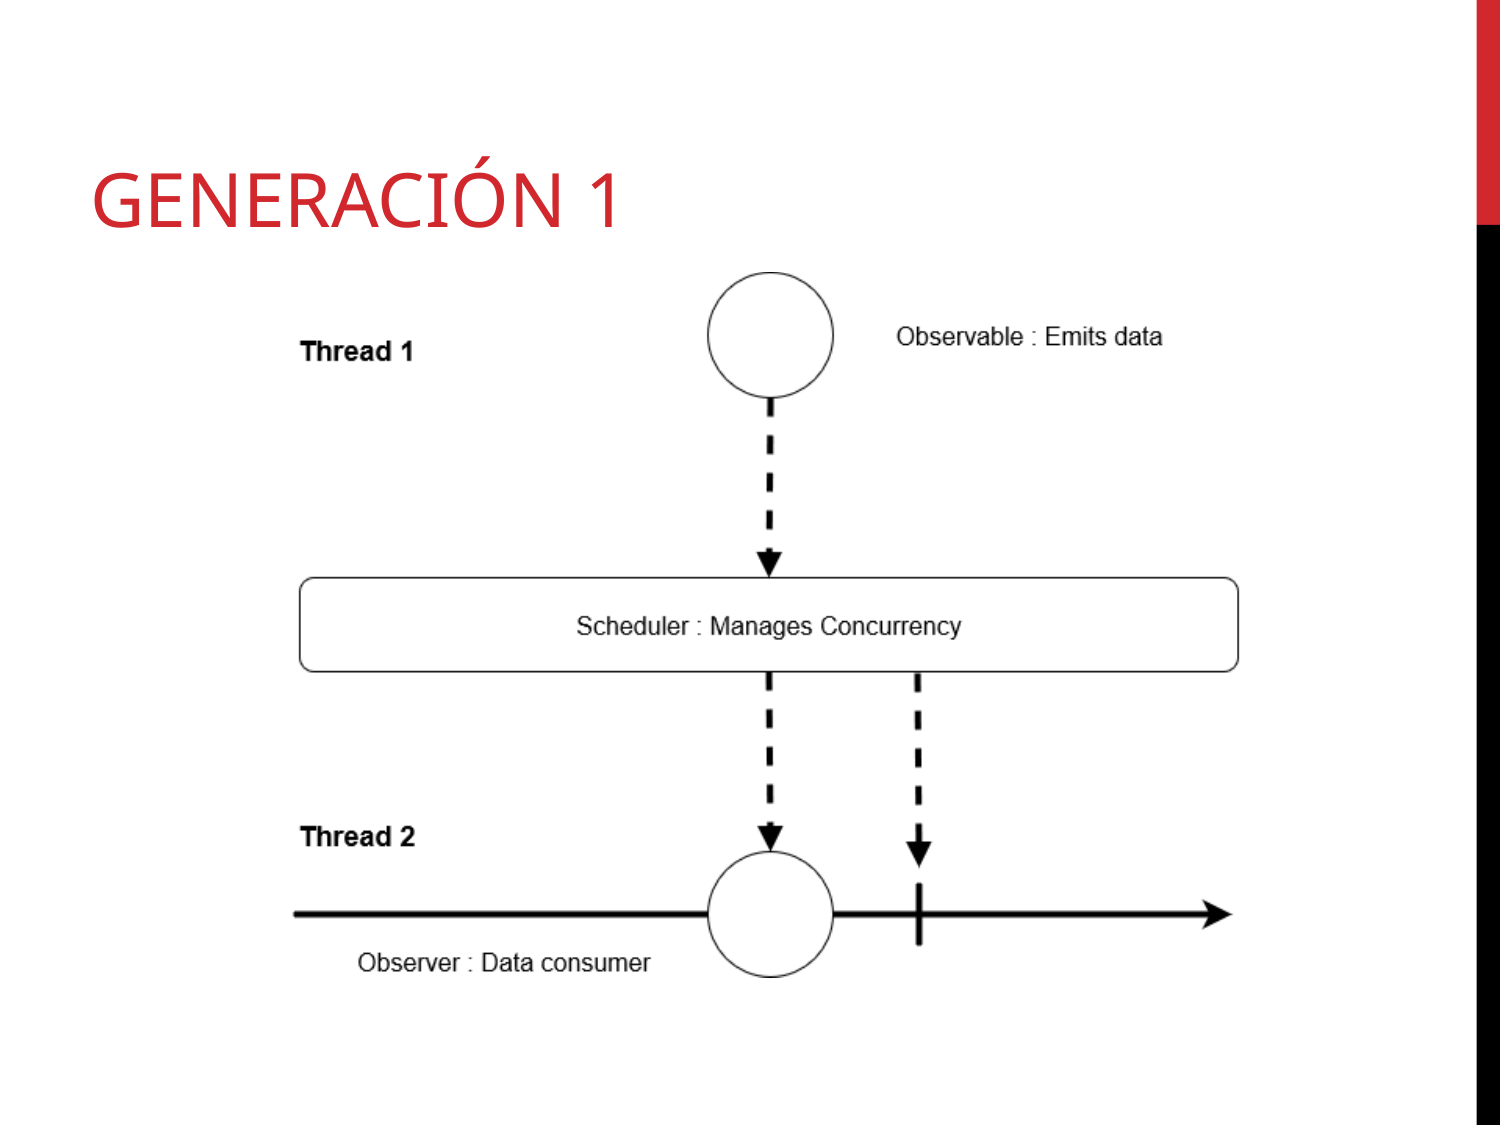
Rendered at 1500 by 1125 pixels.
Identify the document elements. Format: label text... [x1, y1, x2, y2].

title GENERACIÓN 1 [75, 25, 1025, 250]
picture [279, 272, 1248, 978]
